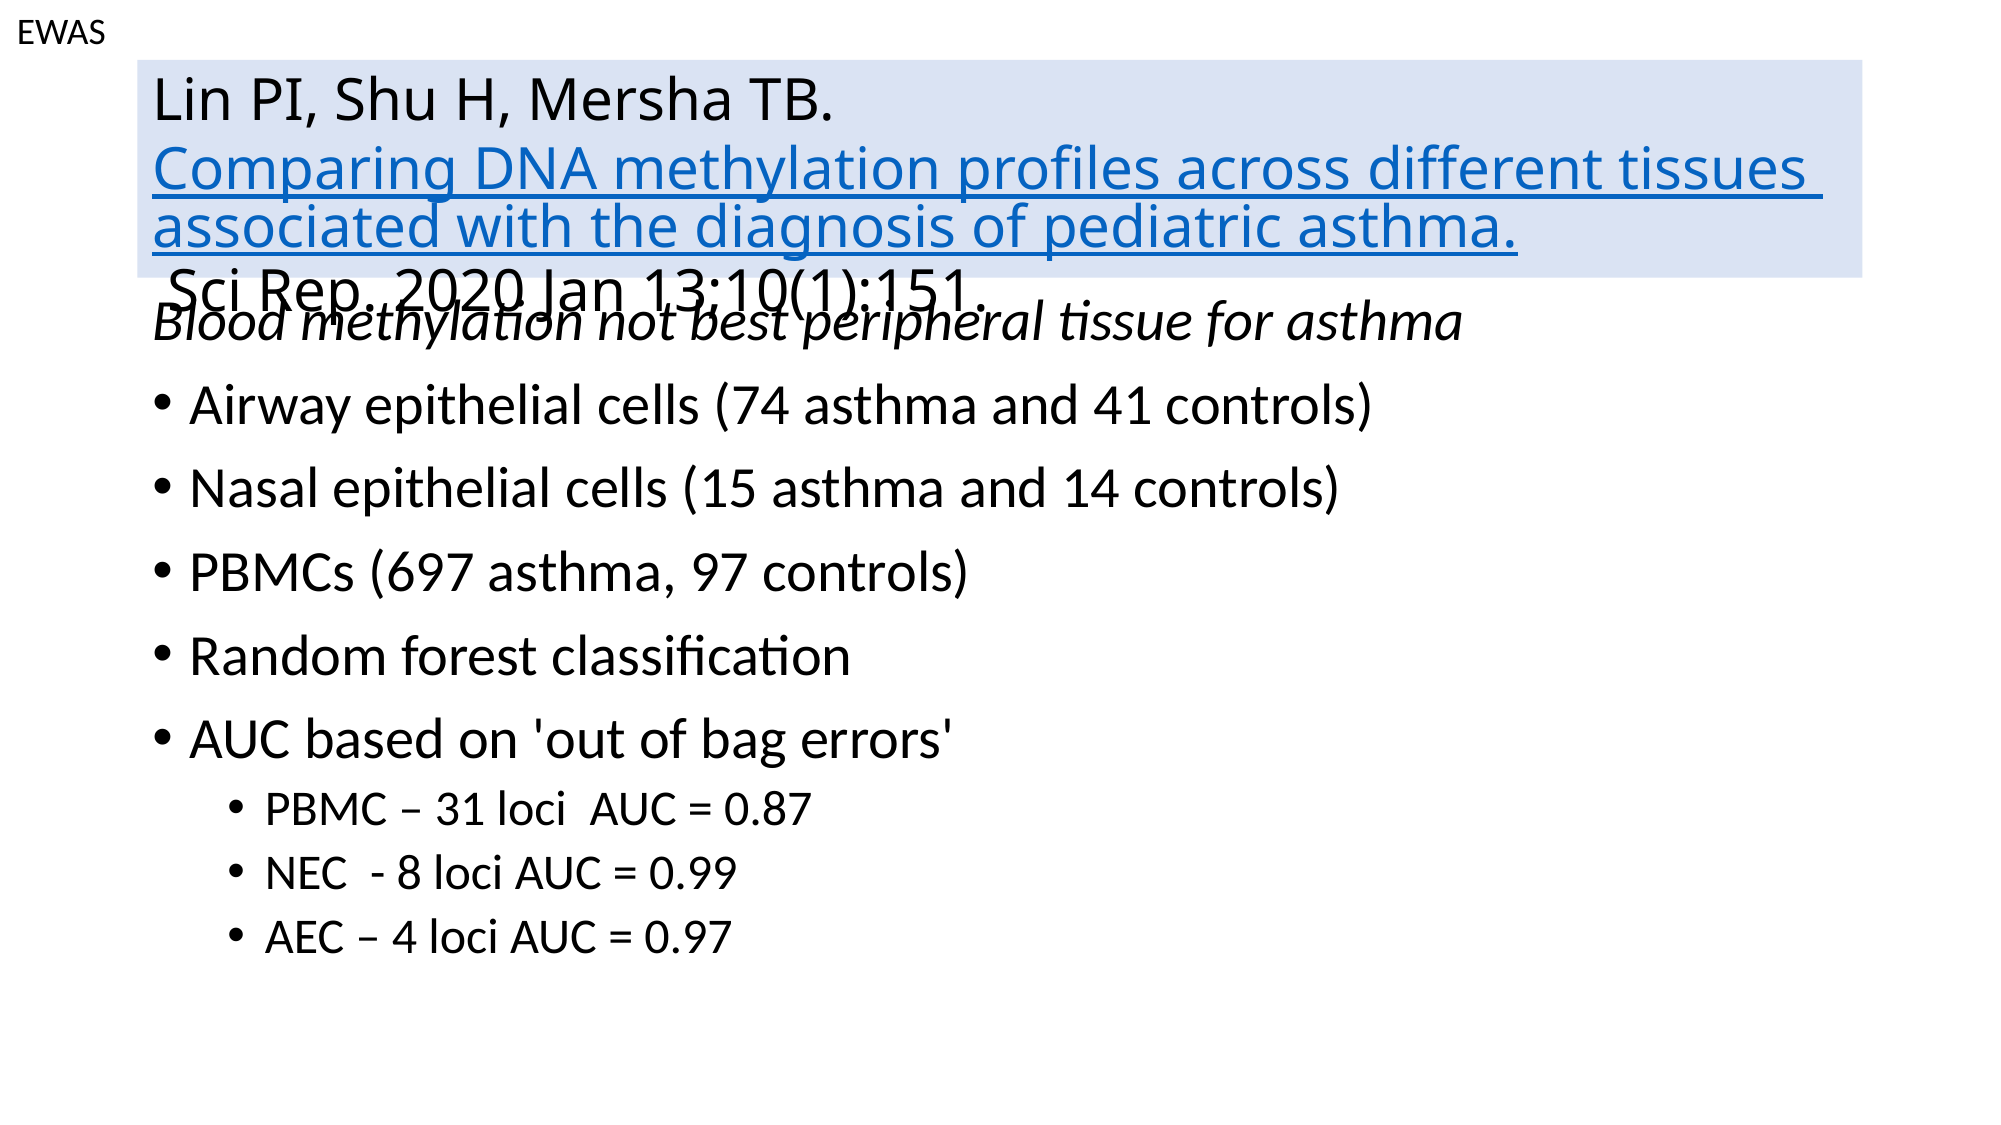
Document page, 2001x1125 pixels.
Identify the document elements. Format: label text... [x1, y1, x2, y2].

text_box EWAS [1, 0, 452, 60]
list Blood methylation not best peripheral tissue for asthma Airway epithelial cells (74 asthma and 41 controls) Nasal epithelial cells (15 asthma and 14 controls) PBMCs (697 asthma, 97 controls) Random forest classification AUC based on 'out of bag errors' PBMC – 31 loci AUC = 0.87 NEC - 8 loci AUC = 0.99 AEC – 4 loci AUC = 0.97 [137, 282, 1863, 1014]
title Lin PI, Shu H, Mersha TB.Comparing DNA methylation profiles across different tissues associated with the diagnosis of pediatric asthma. Sci Rep. 2020 Jan 13;10(1):151. [137, 59, 1863, 278]
